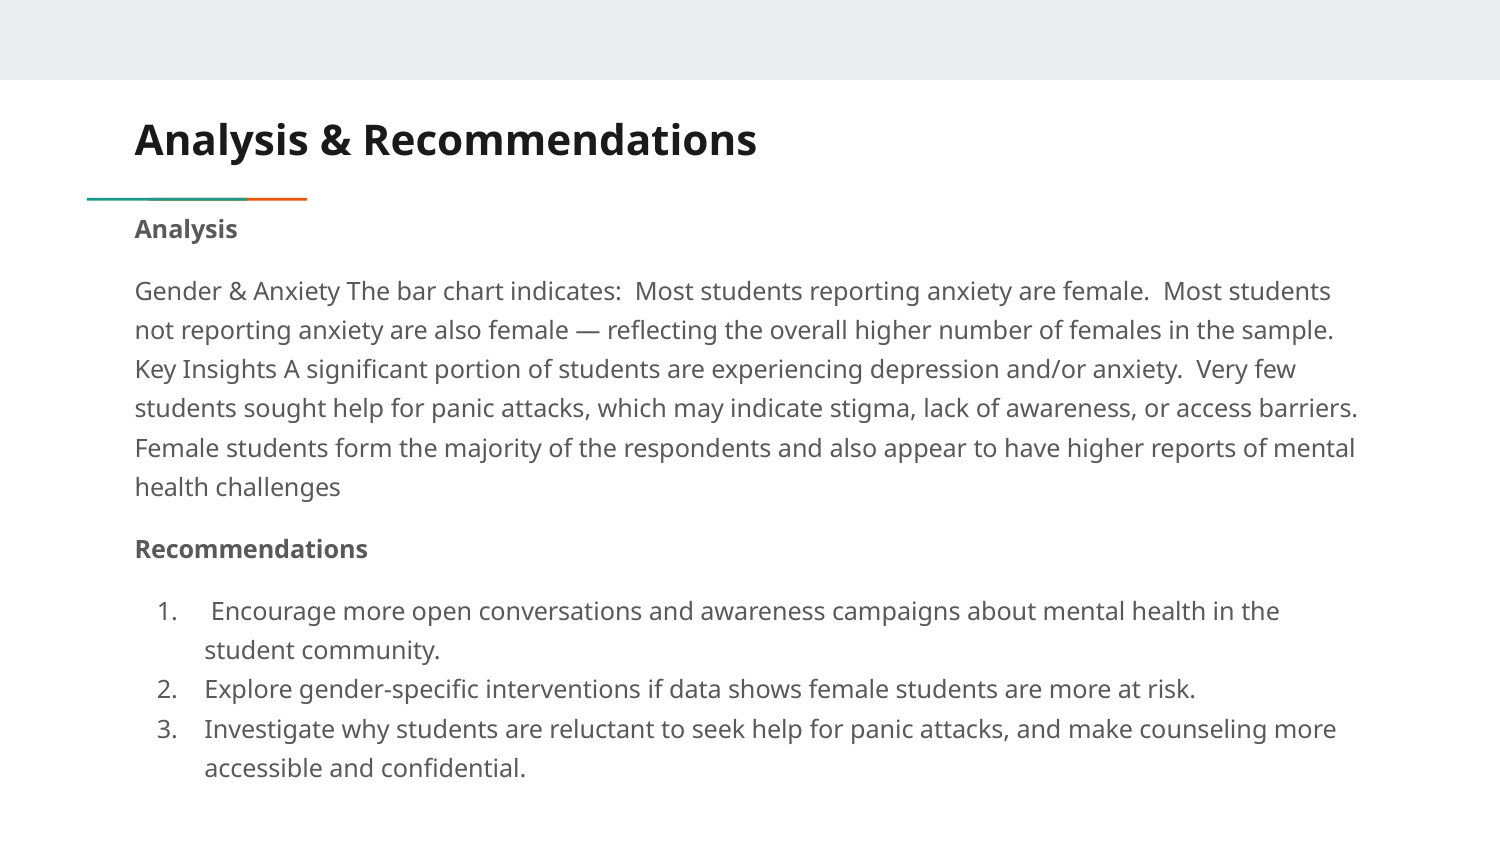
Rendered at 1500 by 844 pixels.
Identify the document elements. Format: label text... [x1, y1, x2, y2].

title Analysis & Recommendations [119, 95, 1381, 183]
list Analysis Gender & Anxiety The bar chart indicates: Most students reporting anxiety are female. Most students not reporting anxiety are also female — reflecting the overall higher number of females in the sample. Key Insights A significant portion of students are experiencing depression and/or anxiety. Very few students sought help for panic attacks, which may indicate stigma, lack of awareness, or access barriers. Female students form the majority of the respondents and also appear to have higher reports of mental health challenges Recommendations Encourage more open conversations and awareness campaigns about mental health in the student community. Explore gender-specific interventions if data shows female students are more at risk. Investigate why students are reluctant to seek help for panic attacks, and make counseling more accessible and confidential. [119, 191, 1381, 805]
